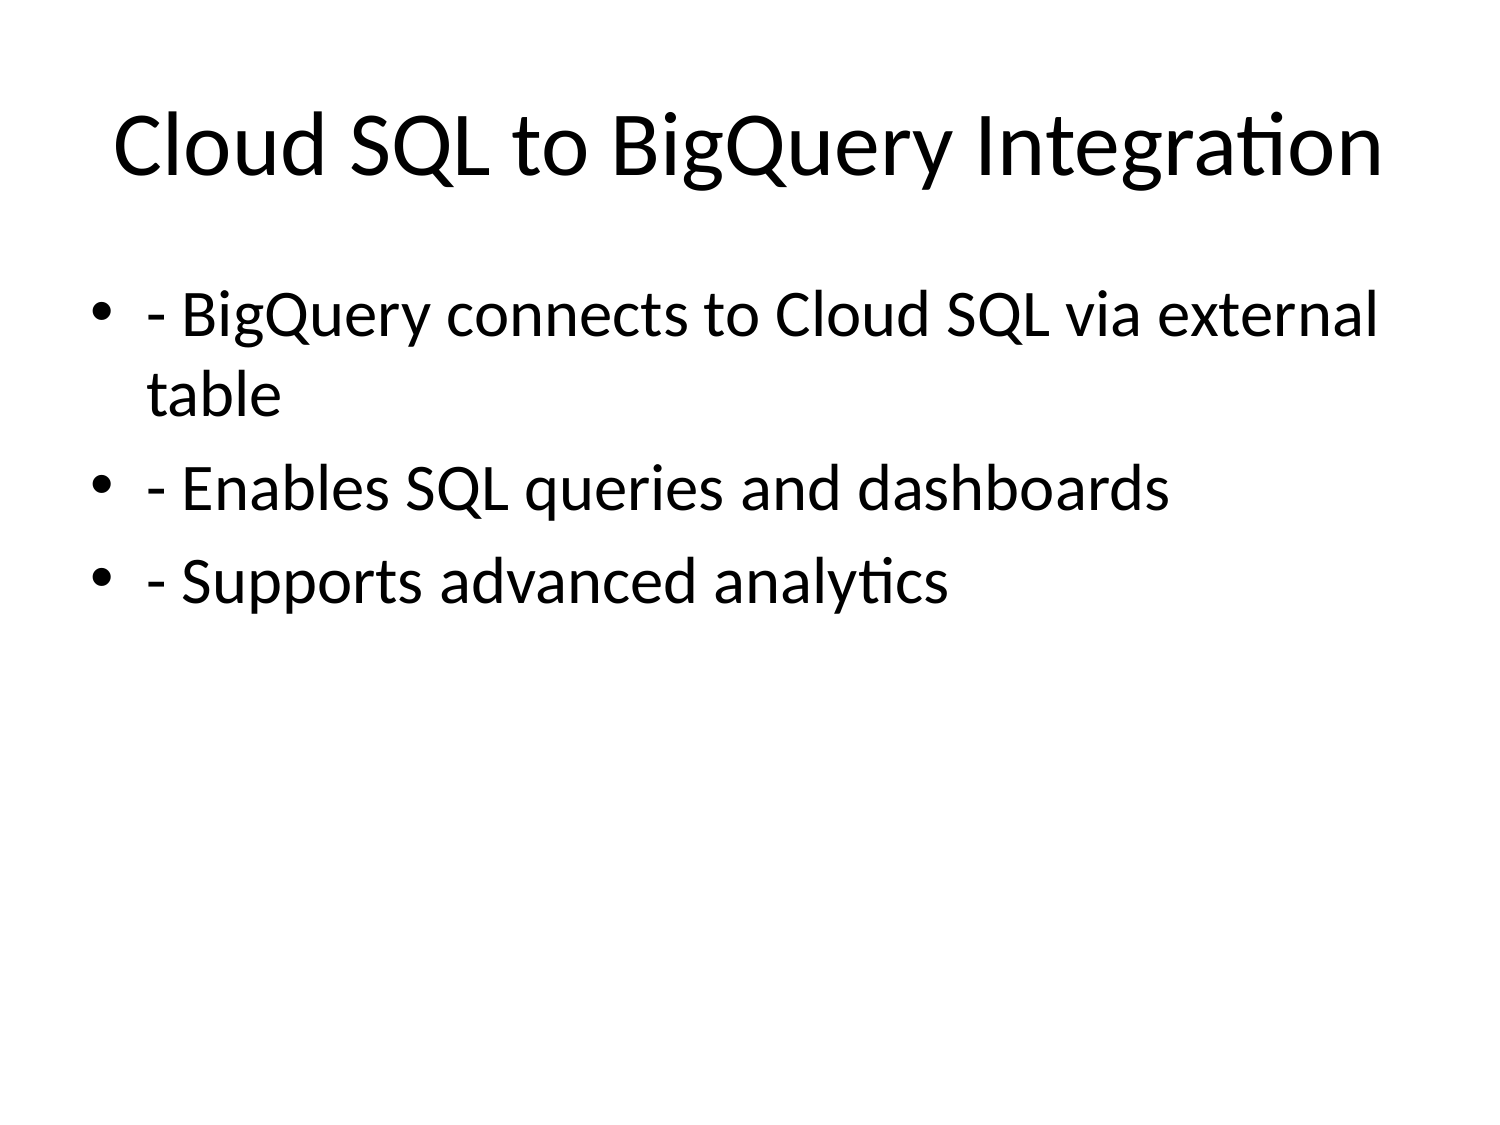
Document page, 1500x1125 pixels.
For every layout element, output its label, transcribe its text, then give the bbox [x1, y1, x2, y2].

title Cloud SQL to BigQuery Integration [75, 45, 1425, 233]
list - BigQuery connects to Cloud SQL via external table - Enables SQL queries and dashboards - Supports advanced analytics [75, 262, 1425, 1005]
